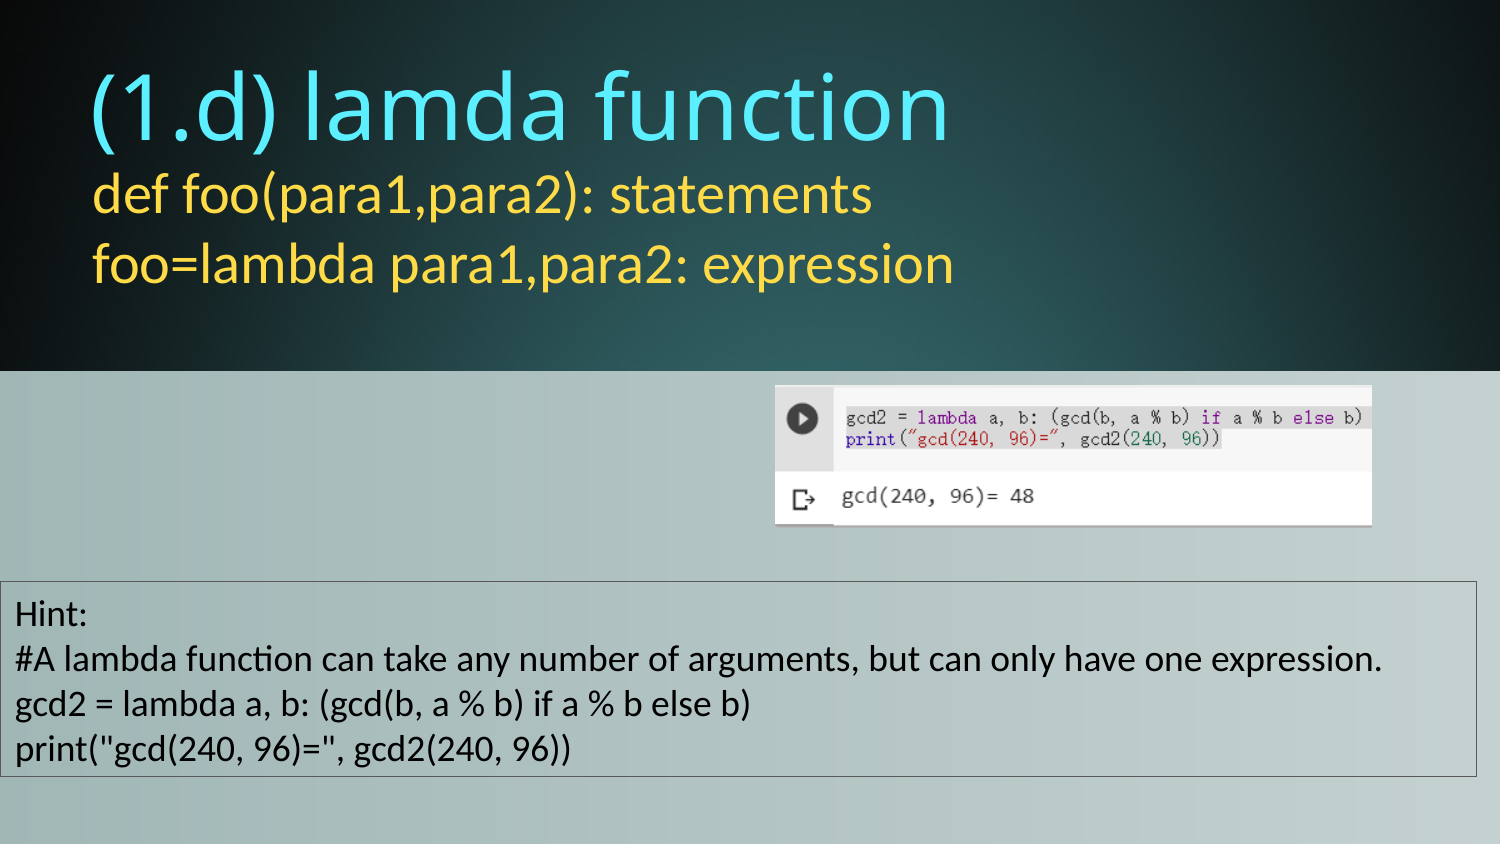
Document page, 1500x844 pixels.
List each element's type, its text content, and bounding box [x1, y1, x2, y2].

text_box Hint: #A lambda function can take any number of arguments, but can only have one expression. gcd2 = lambda a, b: (gcd(b, a % b) if a % b else b) print("gcd(240, 96)=", gcd2(240, 96)) [0, 581, 1477, 777]
text_box def foo(para1,para2): statements foo=lambda para1,para2: expression [78, 147, 1029, 303]
picture [0, 0, 1500, 370]
title (1.d) lamda function [75, 33, 1425, 175]
picture [774, 385, 1372, 529]
text_box [0, 370, 1500, 844]
